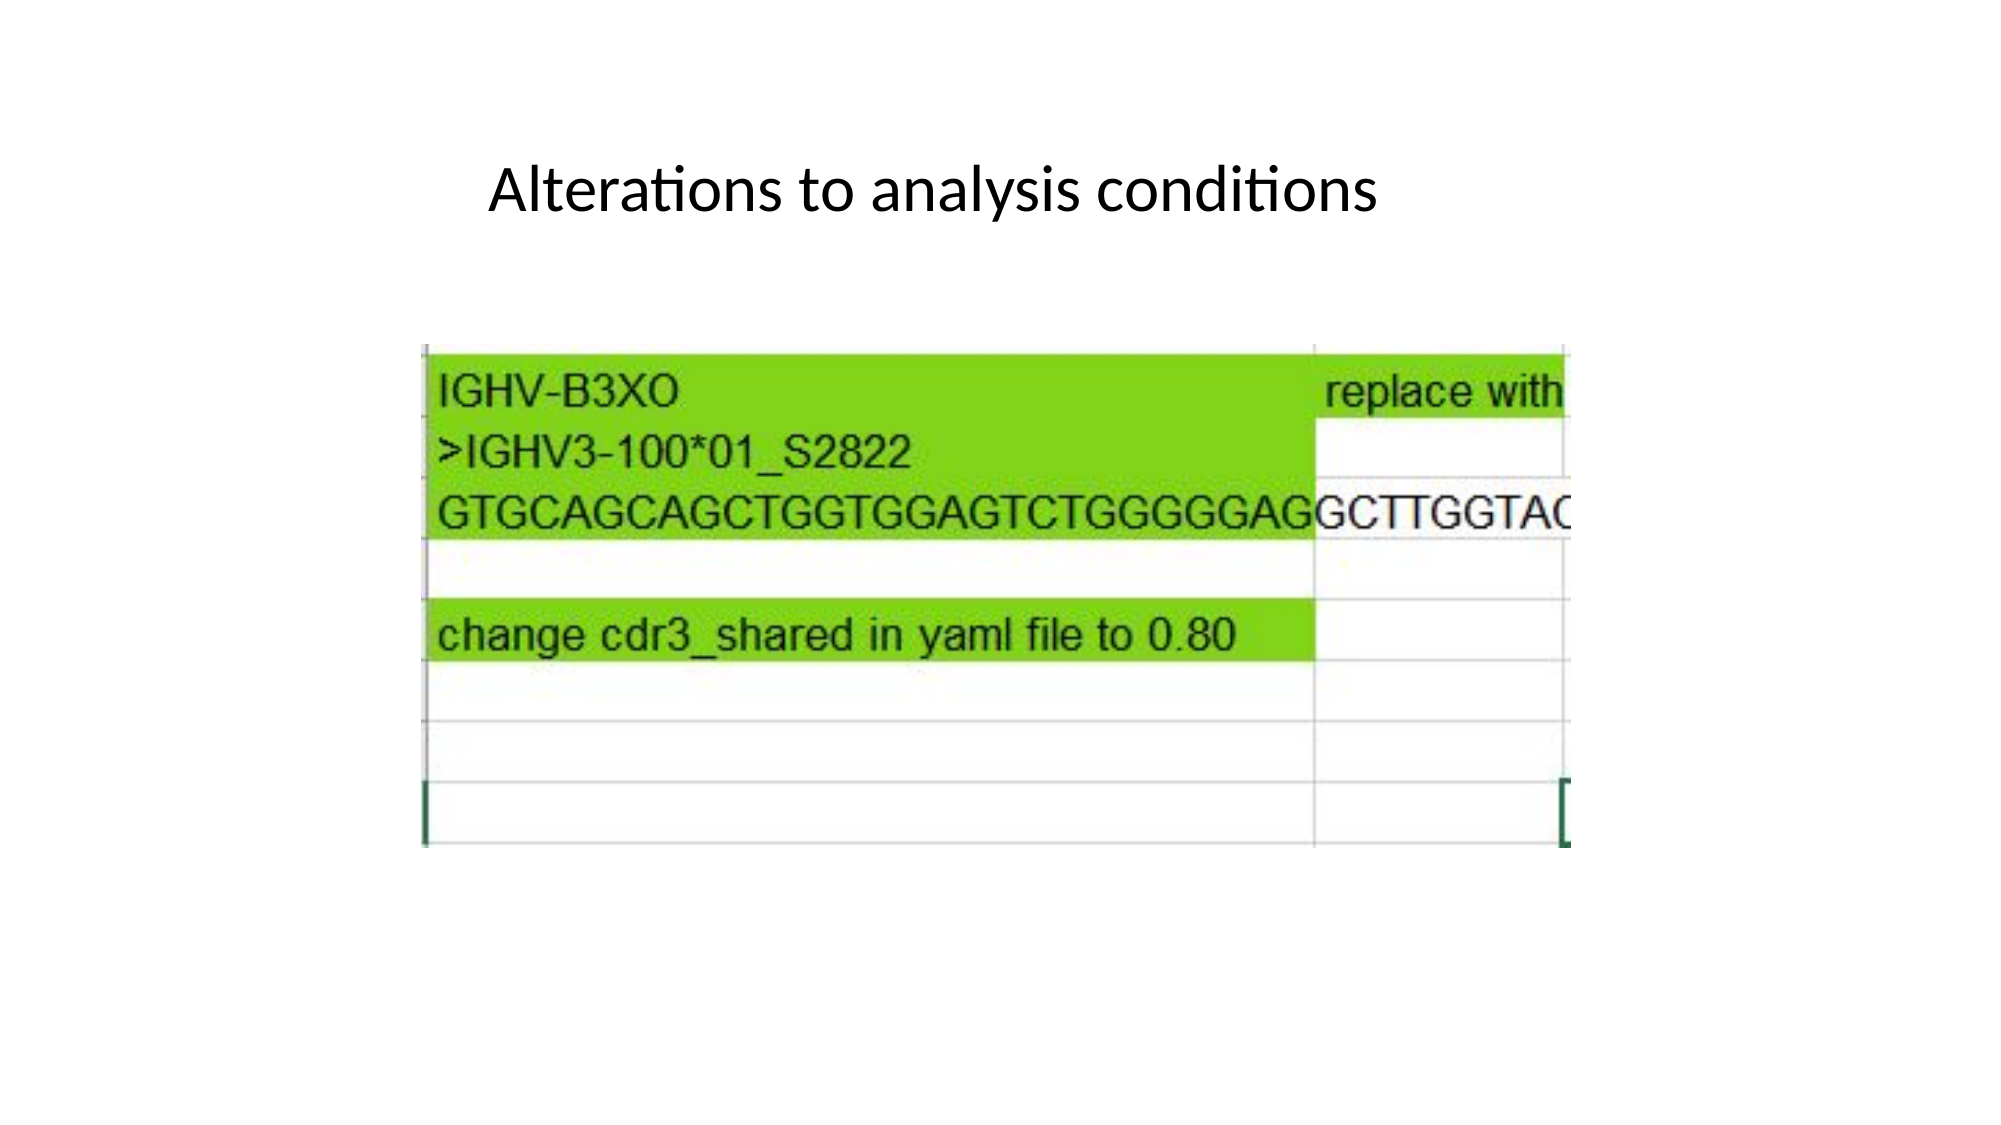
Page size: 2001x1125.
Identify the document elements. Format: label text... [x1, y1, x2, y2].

text_box Alterations to analysis conditions [473, 137, 1394, 232]
picture [421, 344, 1571, 848]
